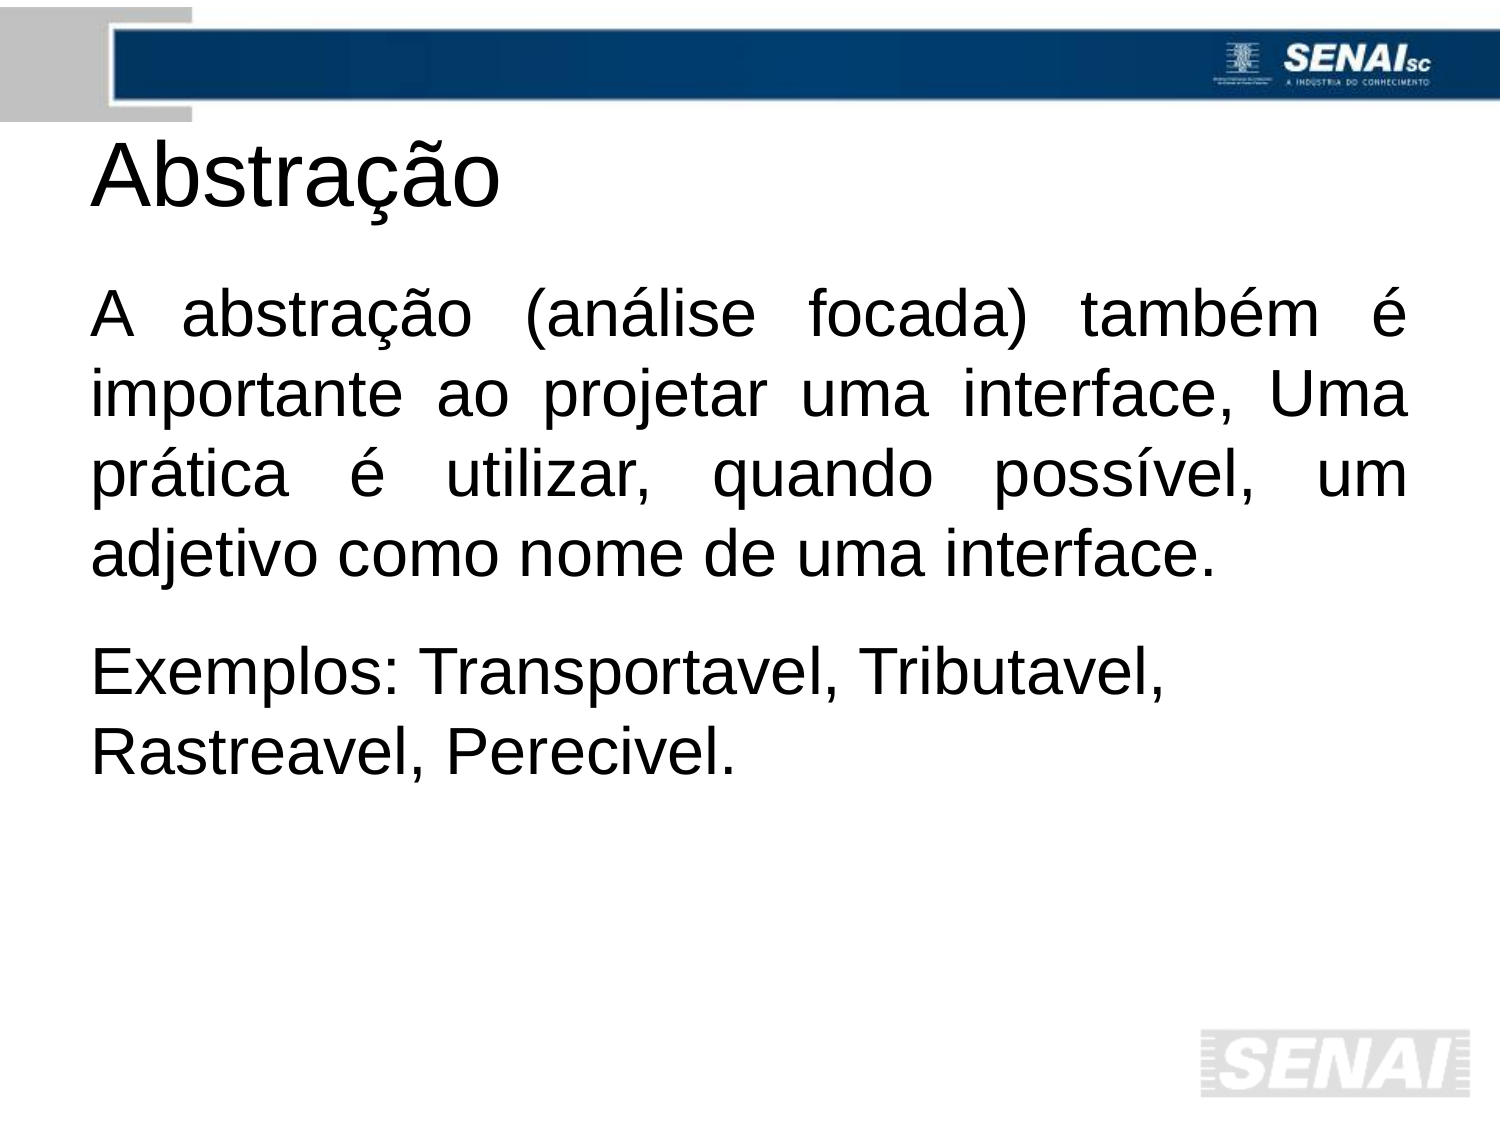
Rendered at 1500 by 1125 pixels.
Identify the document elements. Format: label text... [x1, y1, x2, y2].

picture [0, 7, 1500, 122]
title Abstração [75, 45, 1425, 233]
list A abstração (análise focada) também é importante ao projetar uma interface, Uma prática é utilizar, quando possível, um adjetivo como nome de uma interface. Exemplos: Transportavel, Tributavel, Rastreavel, Perecivel. [75, 262, 1425, 1005]
